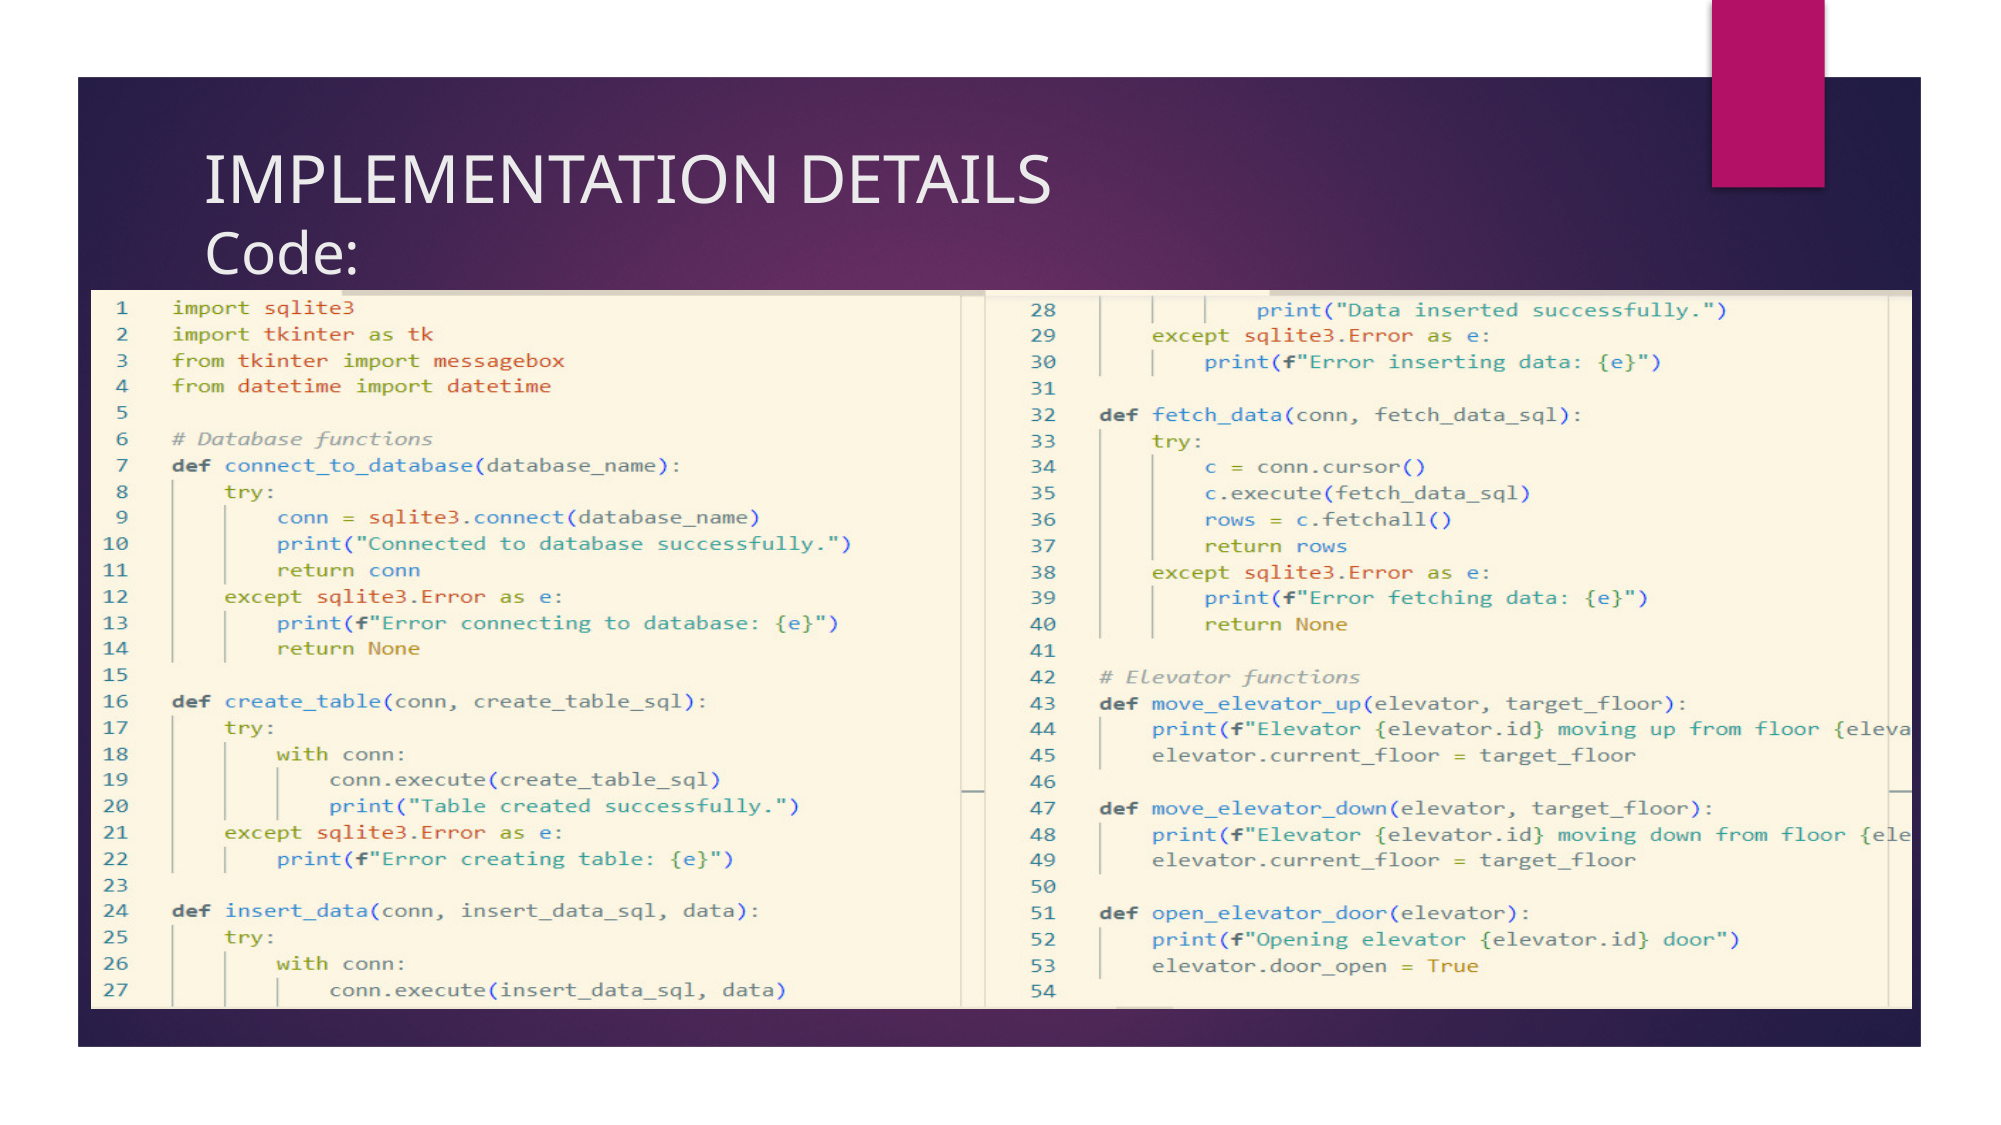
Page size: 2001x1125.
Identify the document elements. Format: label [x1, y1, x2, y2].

picture [79, 78, 1920, 1046]
